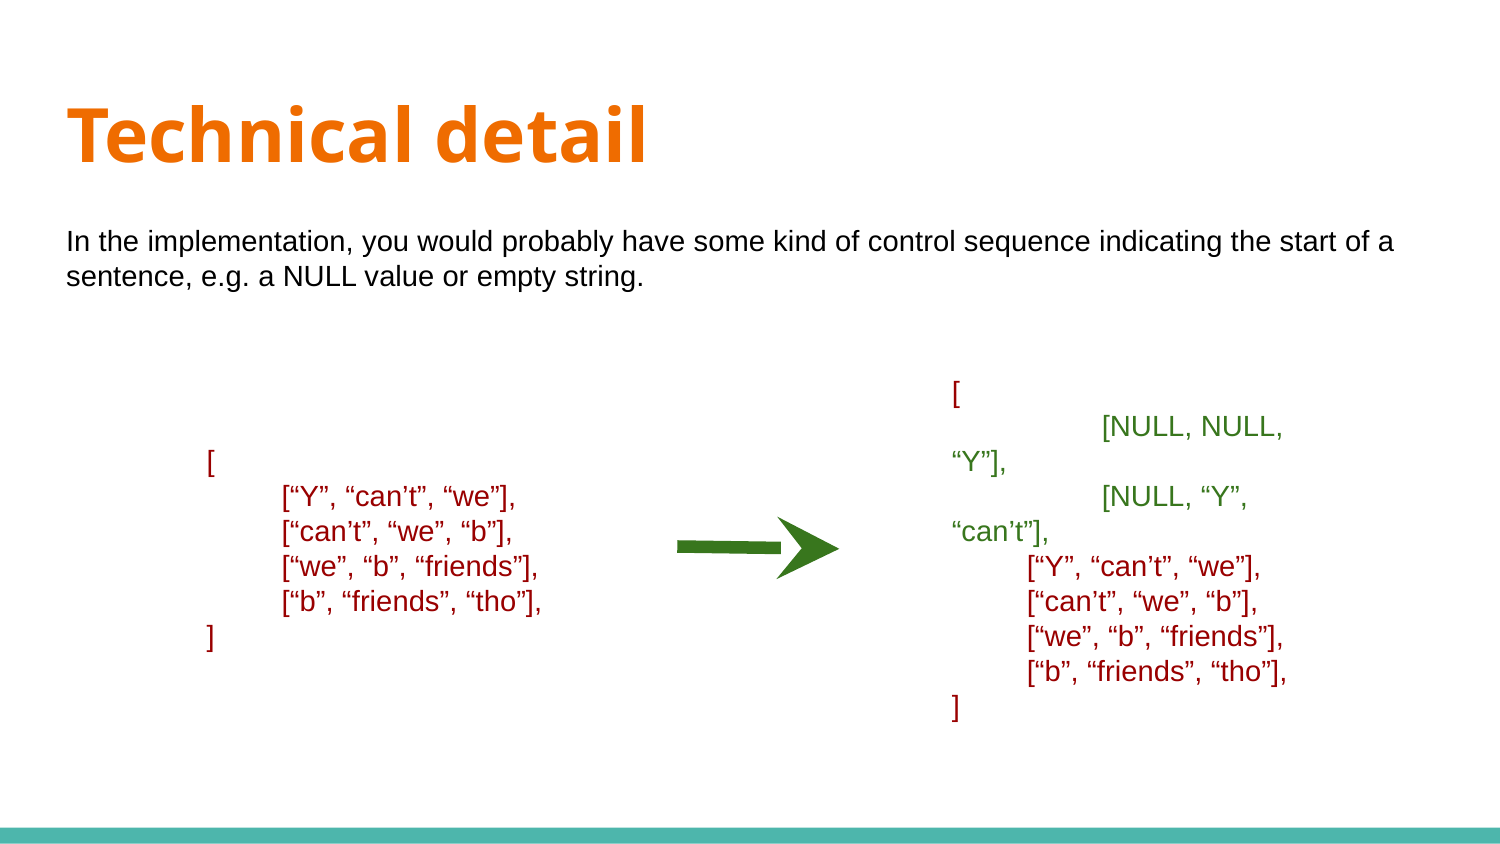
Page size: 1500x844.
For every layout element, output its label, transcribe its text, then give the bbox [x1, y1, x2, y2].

title Technical detail [51, 72, 1449, 189]
list In the implementation, you would probably have some kind of control sequence indicating the start of a sentence, e.g. a NULL value or empty string. [51, 207, 1449, 319]
text_box [ [“Y”, “can’t”, “we”], [“can’t”, “we”, “b”], [“we”, “b”, “friends”], [“b”, “friends”, “tho”], ] [191, 293, 563, 802]
text_box [ [NULL, NULL, “Y”], [NULL, “Y”, “can’t”], [“Y”, “can’t”, “we”], [“can’t”, “we”, “b”], [“we”, “b”, “friends”], [“b”, “friends”, “tho”], ] [936, 293, 1309, 802]
